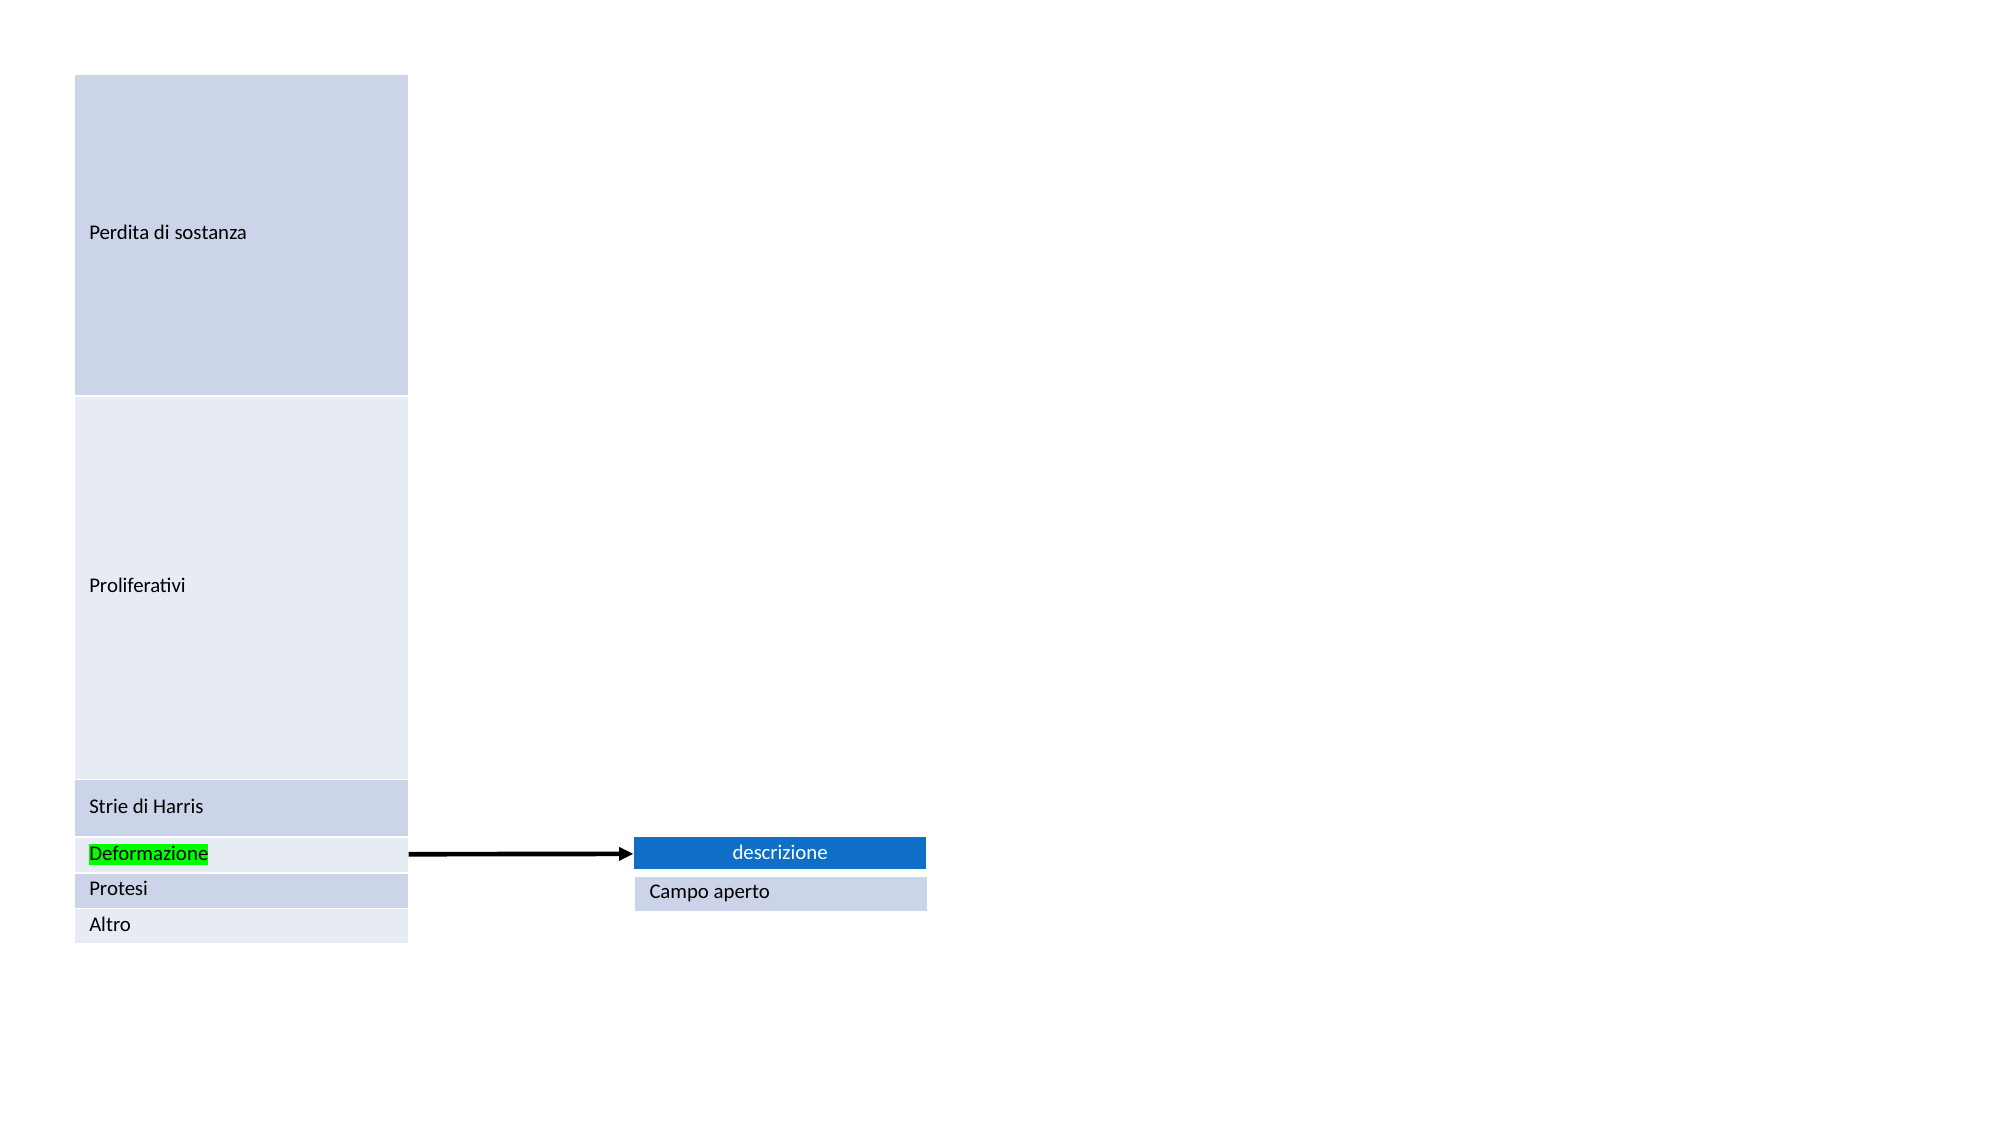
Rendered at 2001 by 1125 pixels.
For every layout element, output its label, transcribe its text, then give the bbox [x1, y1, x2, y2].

table_cell Altro [75, 909, 408, 943]
table_header descrizione [634, 837, 926, 869]
table_cell Protesi [75, 874, 408, 908]
table_cell Proliferativi [75, 397, 408, 779]
table_cell Deformazione [75, 838, 408, 872]
table_header Campo aperto [635, 877, 927, 911]
table_header Perdita di sostanza [75, 75, 408, 395]
table_cell Strie di Harris [75, 780, 408, 836]
